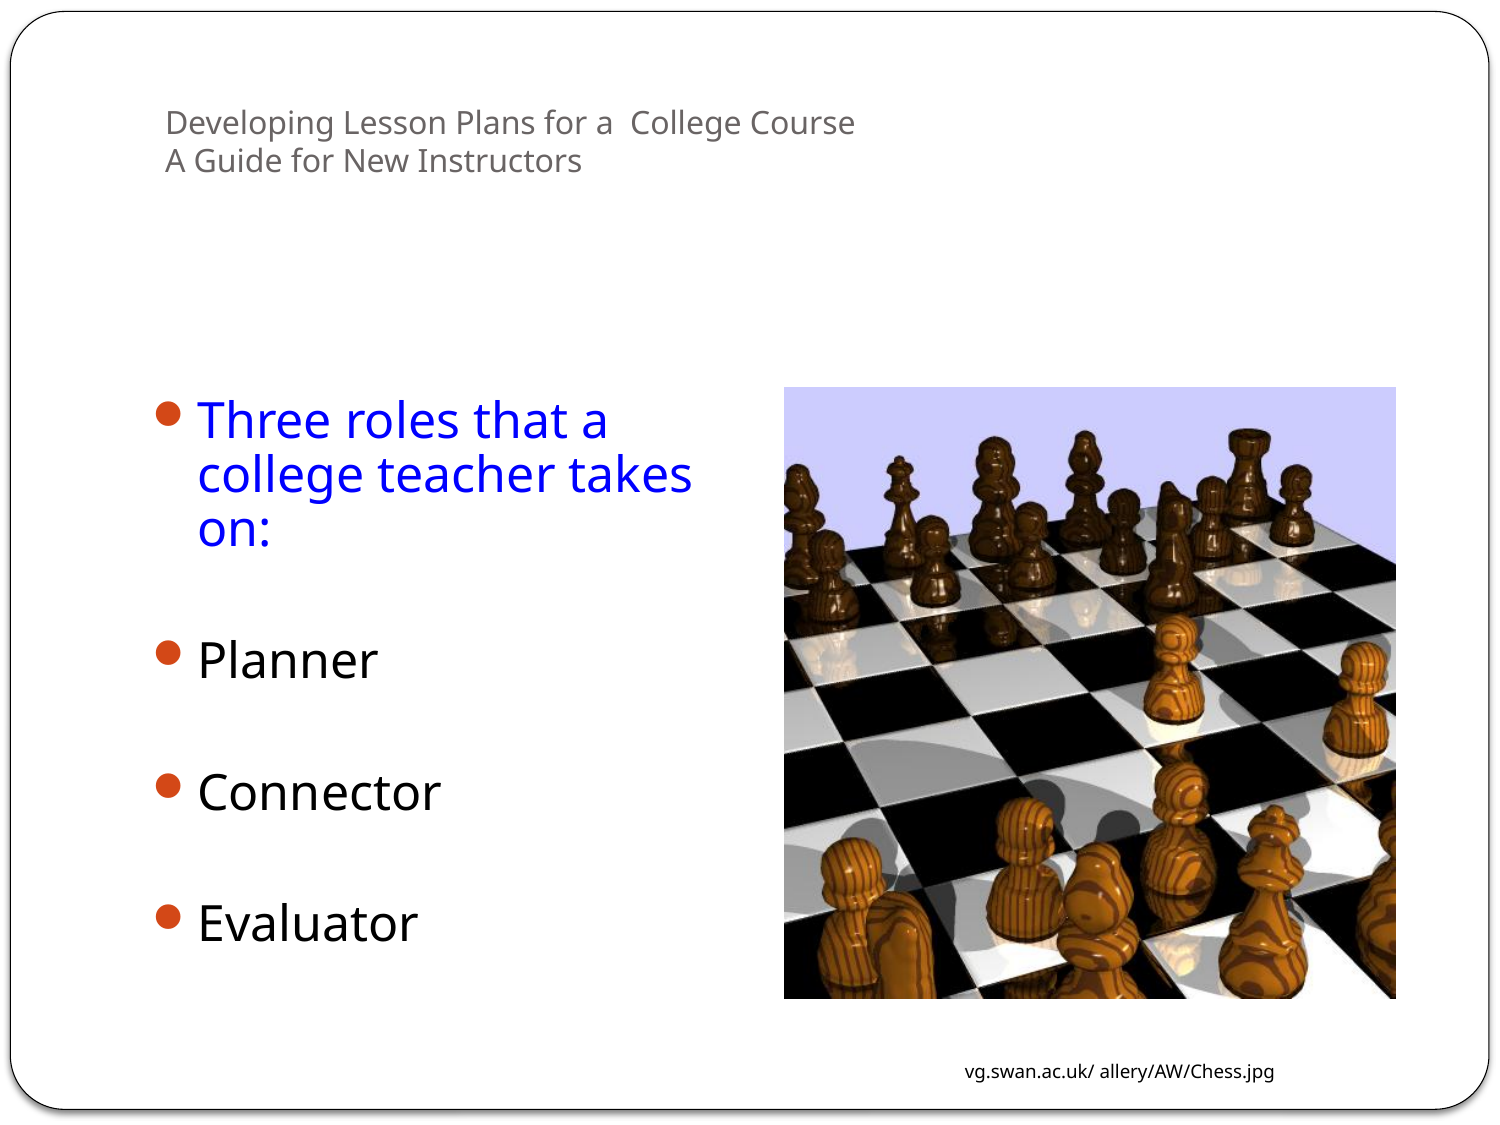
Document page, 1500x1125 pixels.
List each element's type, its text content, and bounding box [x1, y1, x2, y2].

text_box vg.swan.ac.uk/ allery/AW/Chess.jpg [949, 1051, 1338, 1112]
list Three roles that a college teacher takes on: Planner Connector Evaluator [137, 387, 758, 999]
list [784, 387, 1396, 999]
title Developing Lesson Plans for a College Course A Guide for New Instructors [149, 44, 1426, 233]
